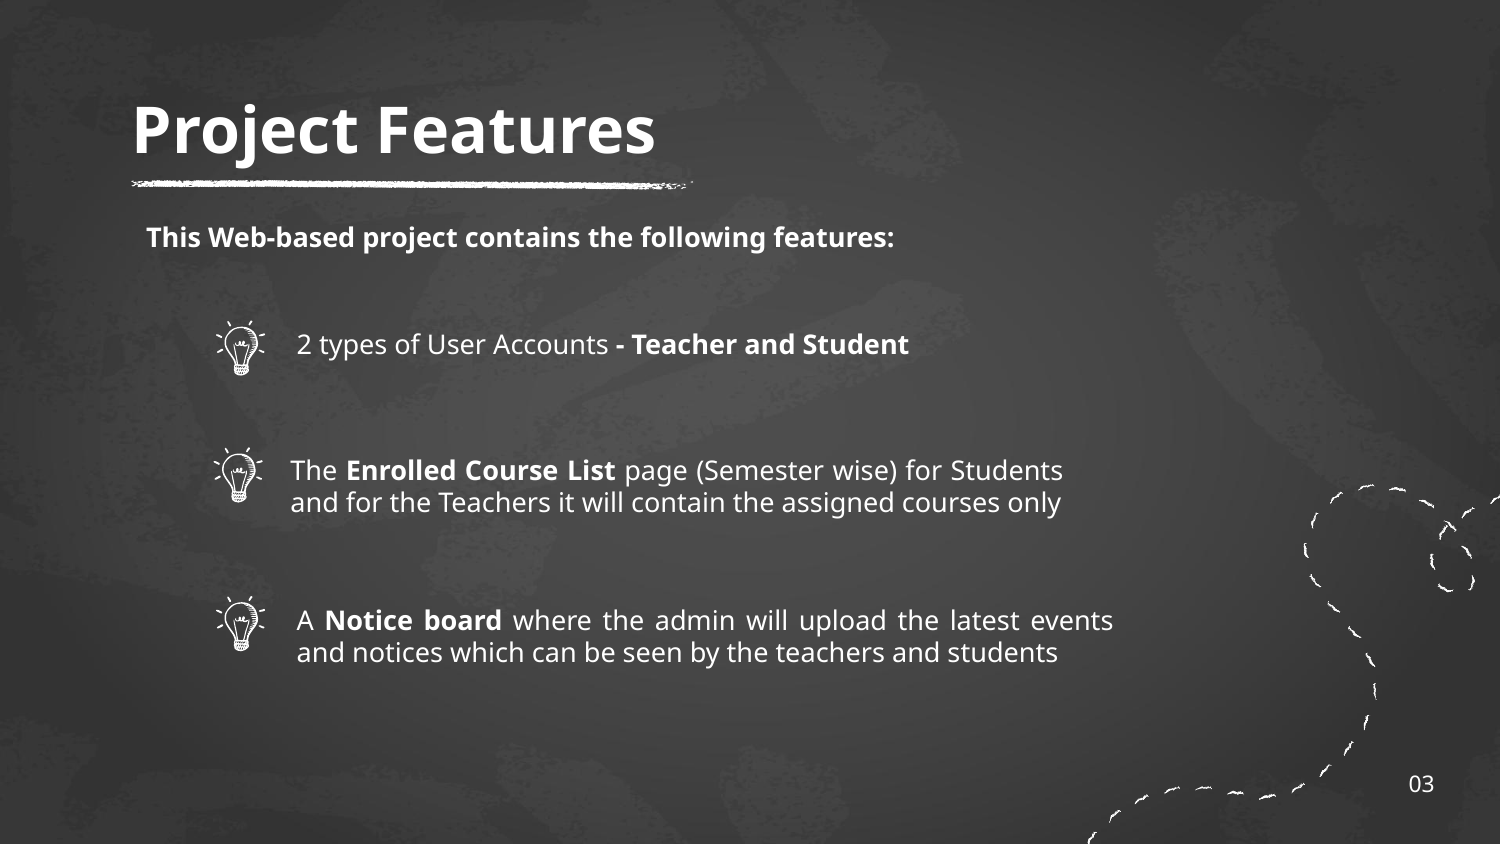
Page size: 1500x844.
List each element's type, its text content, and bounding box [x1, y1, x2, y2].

text_box The Enrolled Course List page (Semester wise) for Students and for the Teachers it will contain the assigned courses only [200, 437, 1079, 533]
text_box 2 types of User Accounts - Teacher and Student [281, 312, 1129, 412]
text_box [216, 348, 224, 353]
text_box [224, 602, 259, 652]
text_box [216, 624, 224, 629]
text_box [130, 179, 694, 190]
text_box This Web-based project contains the following features: [131, 205, 1361, 304]
text_box [224, 326, 265, 376]
picture [0, 0, 1500, 844]
title Project Features [116, 88, 1384, 167]
text_box 03 [1393, 754, 1456, 818]
text_box A Notice board where the admin will upload the latest events and notices which can be seen by the teachers and students [281, 588, 1129, 687]
